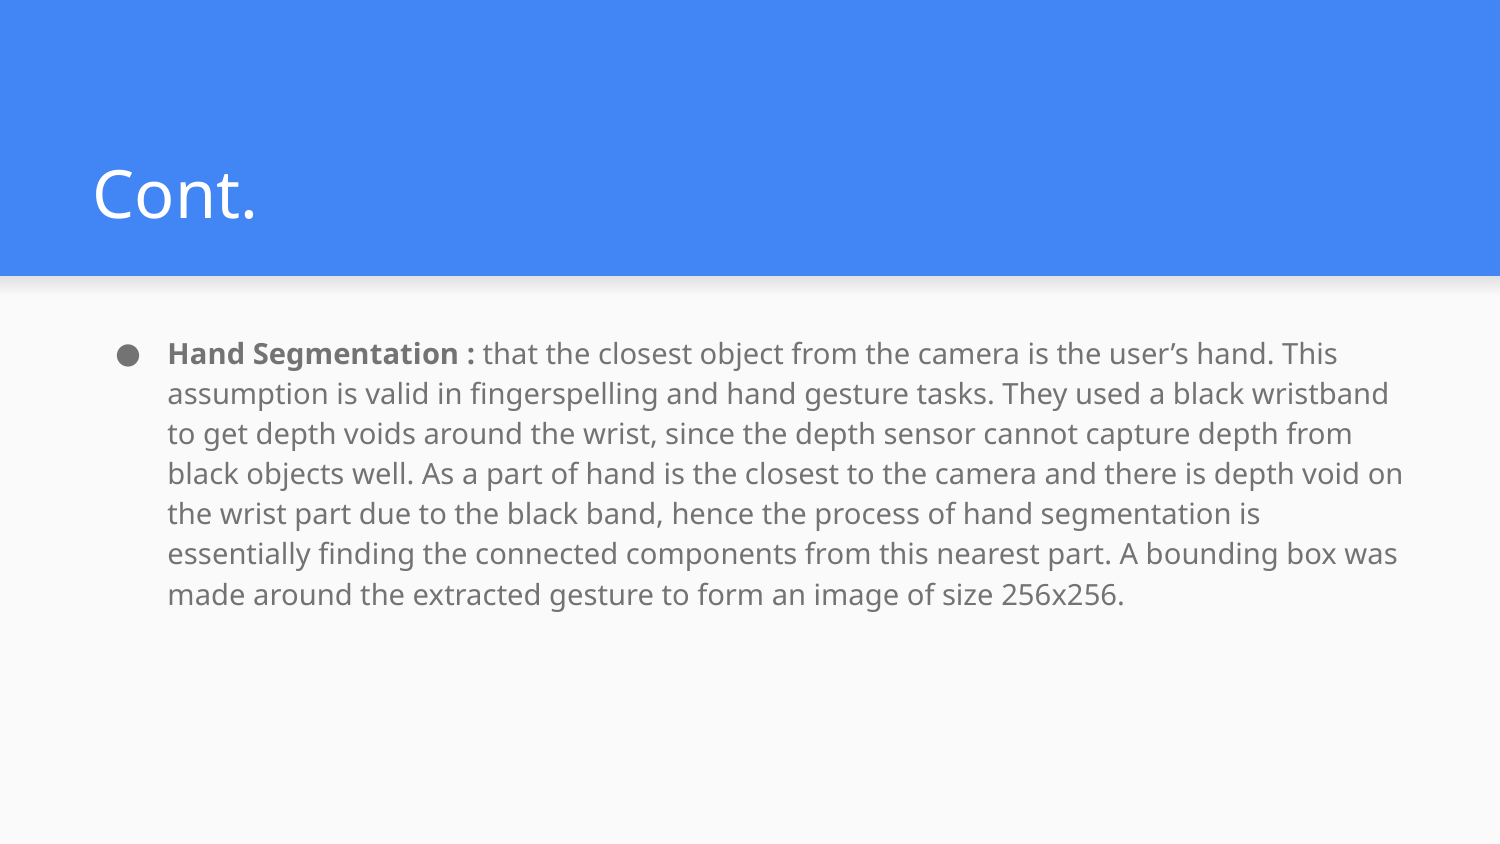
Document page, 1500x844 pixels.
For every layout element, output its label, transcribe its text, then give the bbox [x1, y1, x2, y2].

list Hand Segmentation : that the closest object from the camera is the user’s hand. This assumption is valid in fingerspelling and hand gesture tasks. They used a black wristband to get depth voids around the wrist, since the depth sensor cannot capture depth from black objects well. As a part of hand is the closest to the camera and there is depth void on the wrist part due to the black band, hence the process of hand segmentation is essentially finding the connected components from this nearest part. A bounding box was made around the extracted gesture to form an image of size 256x256. [77, 314, 1427, 760]
title Cont. [77, 121, 1427, 248]
